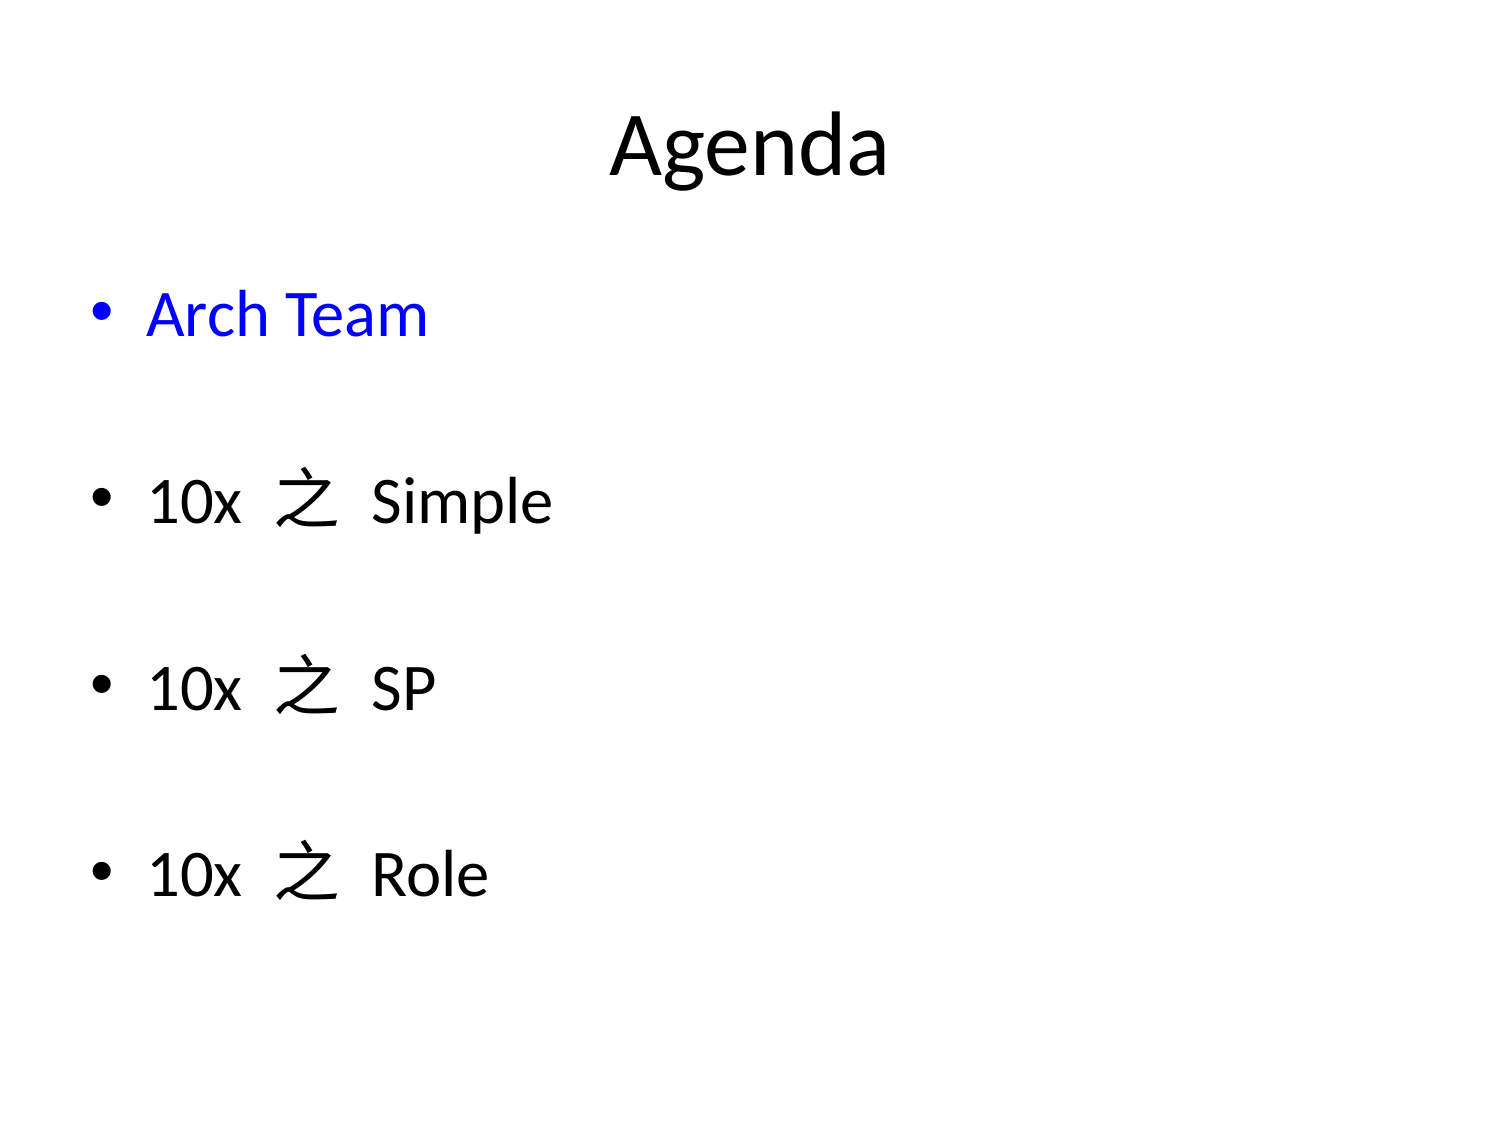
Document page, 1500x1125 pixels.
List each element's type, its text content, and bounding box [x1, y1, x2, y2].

title Agenda [75, 45, 1425, 233]
list Arch Team 10x 之 Simple 10x 之 SP 10x 之 Role [75, 262, 1425, 1005]
